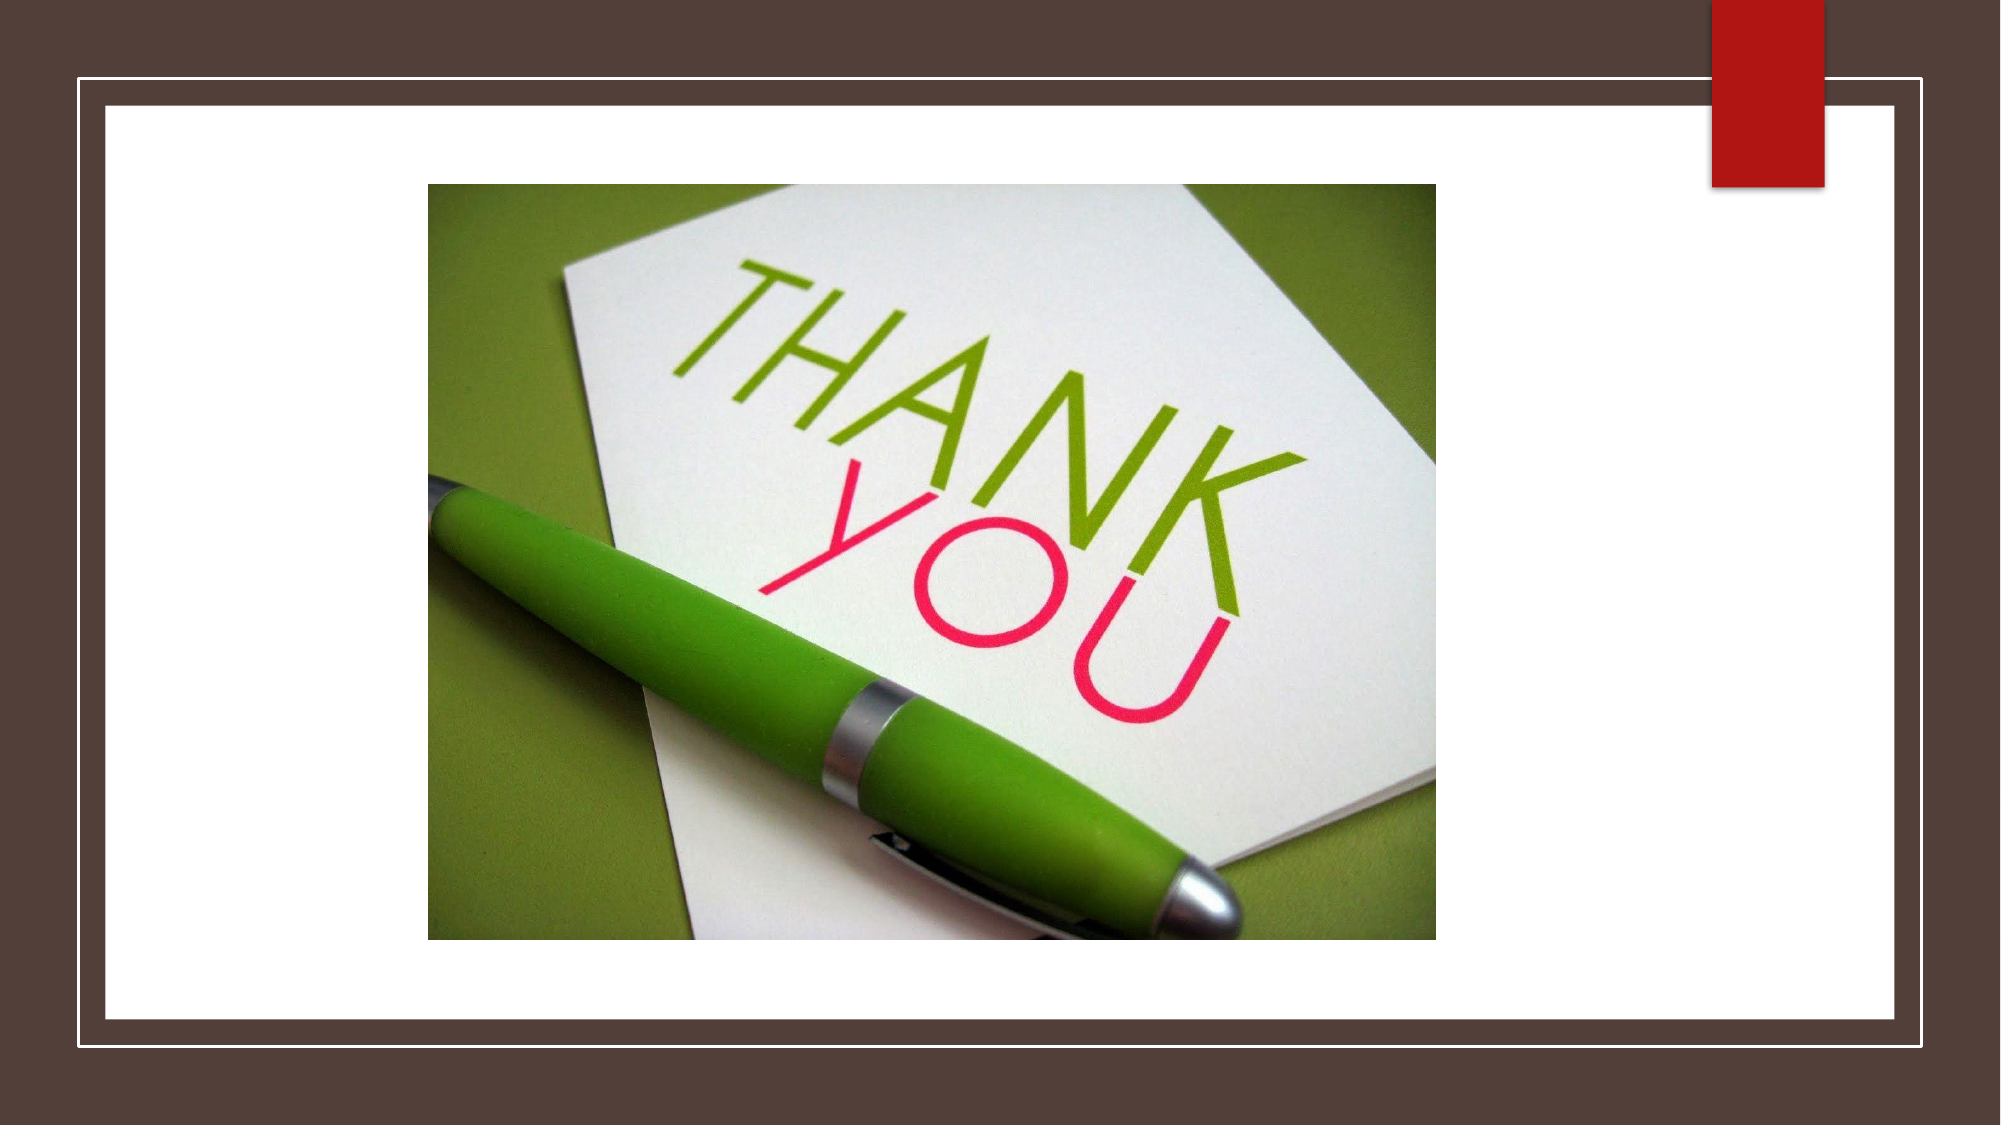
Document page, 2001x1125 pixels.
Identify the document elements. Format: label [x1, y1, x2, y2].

text_box [1711, 0, 1825, 188]
text_box [0, 0, 2000, 1125]
picture [428, 184, 1437, 940]
text_box [77, 77, 1923, 1048]
